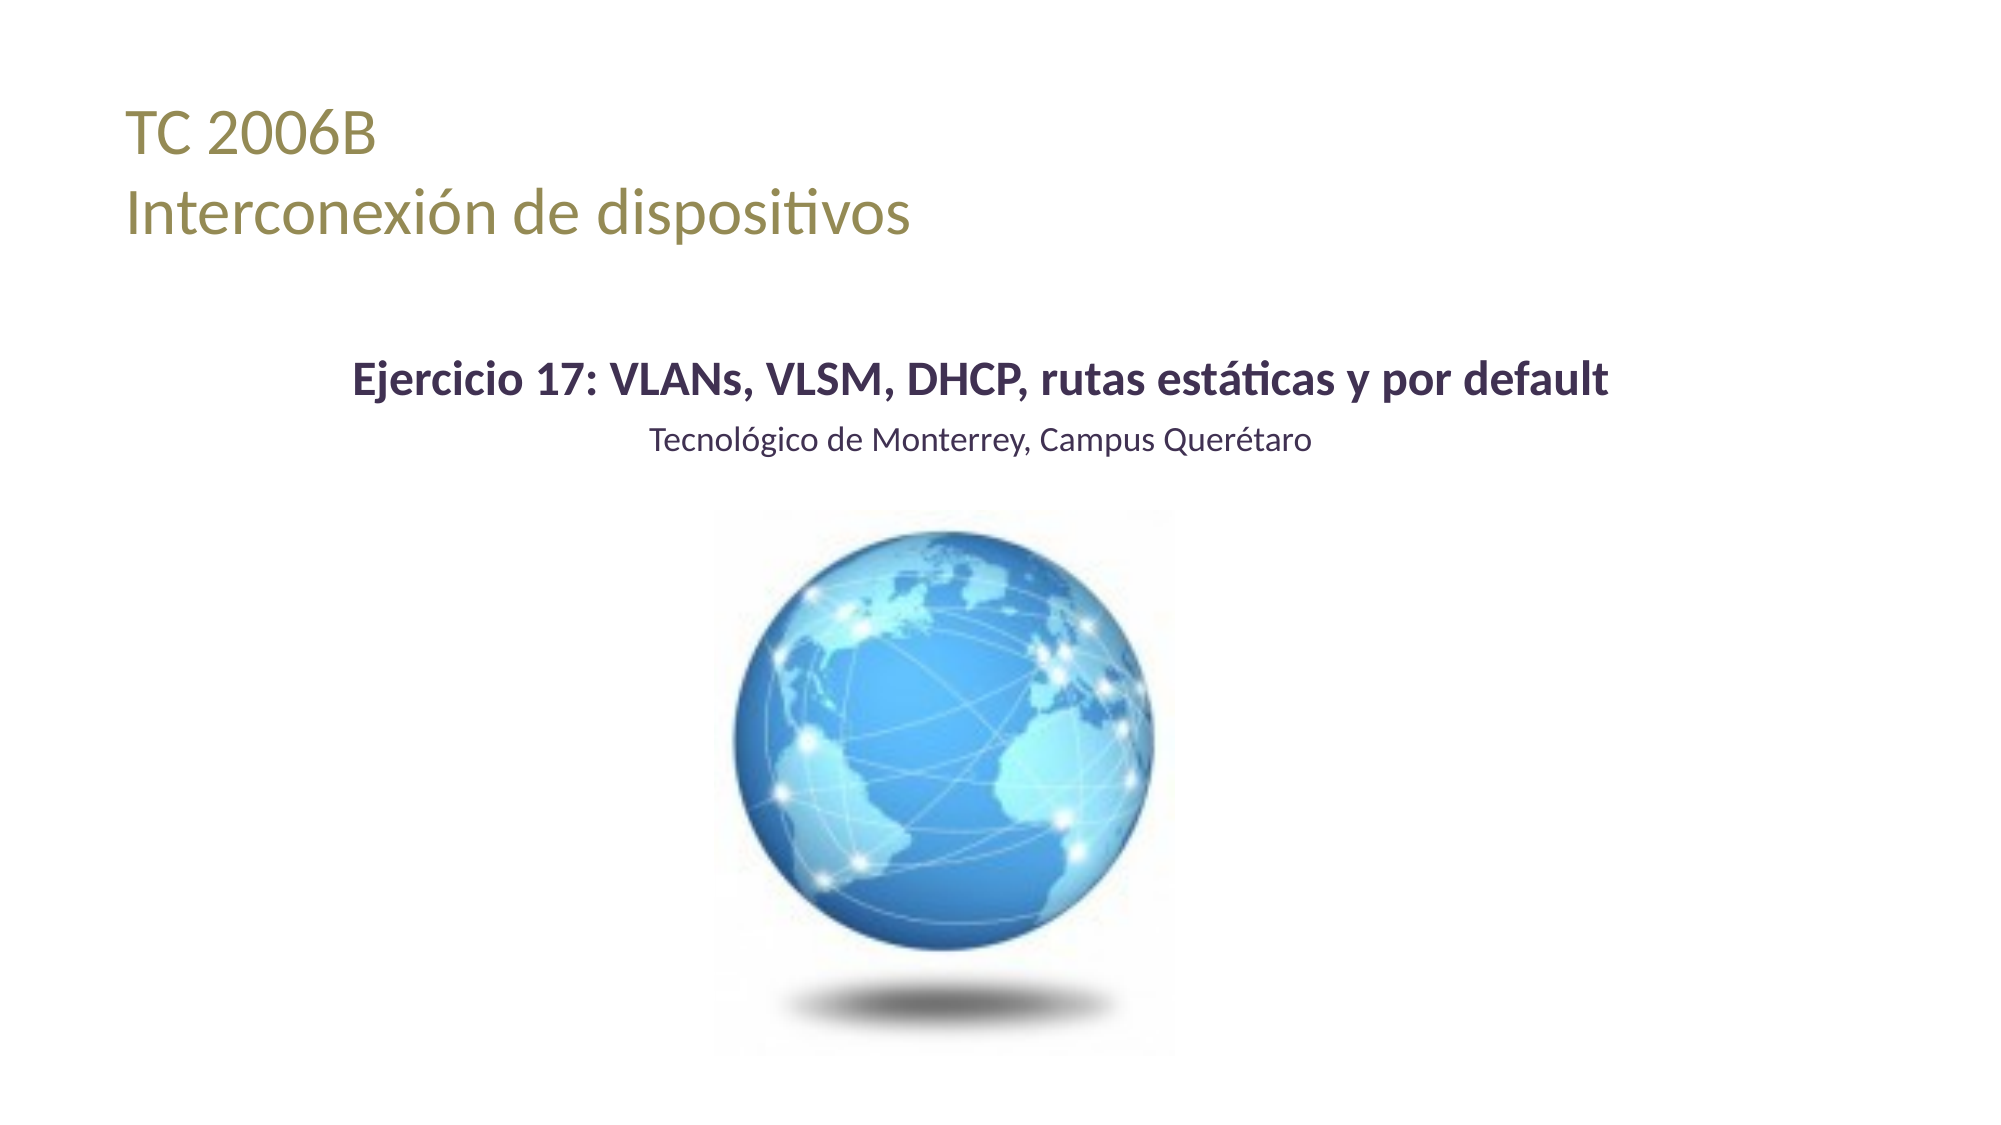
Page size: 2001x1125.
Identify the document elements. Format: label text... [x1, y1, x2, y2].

picture [714, 509, 1176, 1056]
subtitle Ejercicio 17: VLANs, VLSM, DHCP, rutas estáticas y por default Tecnológico de Monterrey, Campus Querétaro [337, 345, 1625, 494]
title TC 2006B Interconexión de dispositivos [125, 87, 1330, 329]
